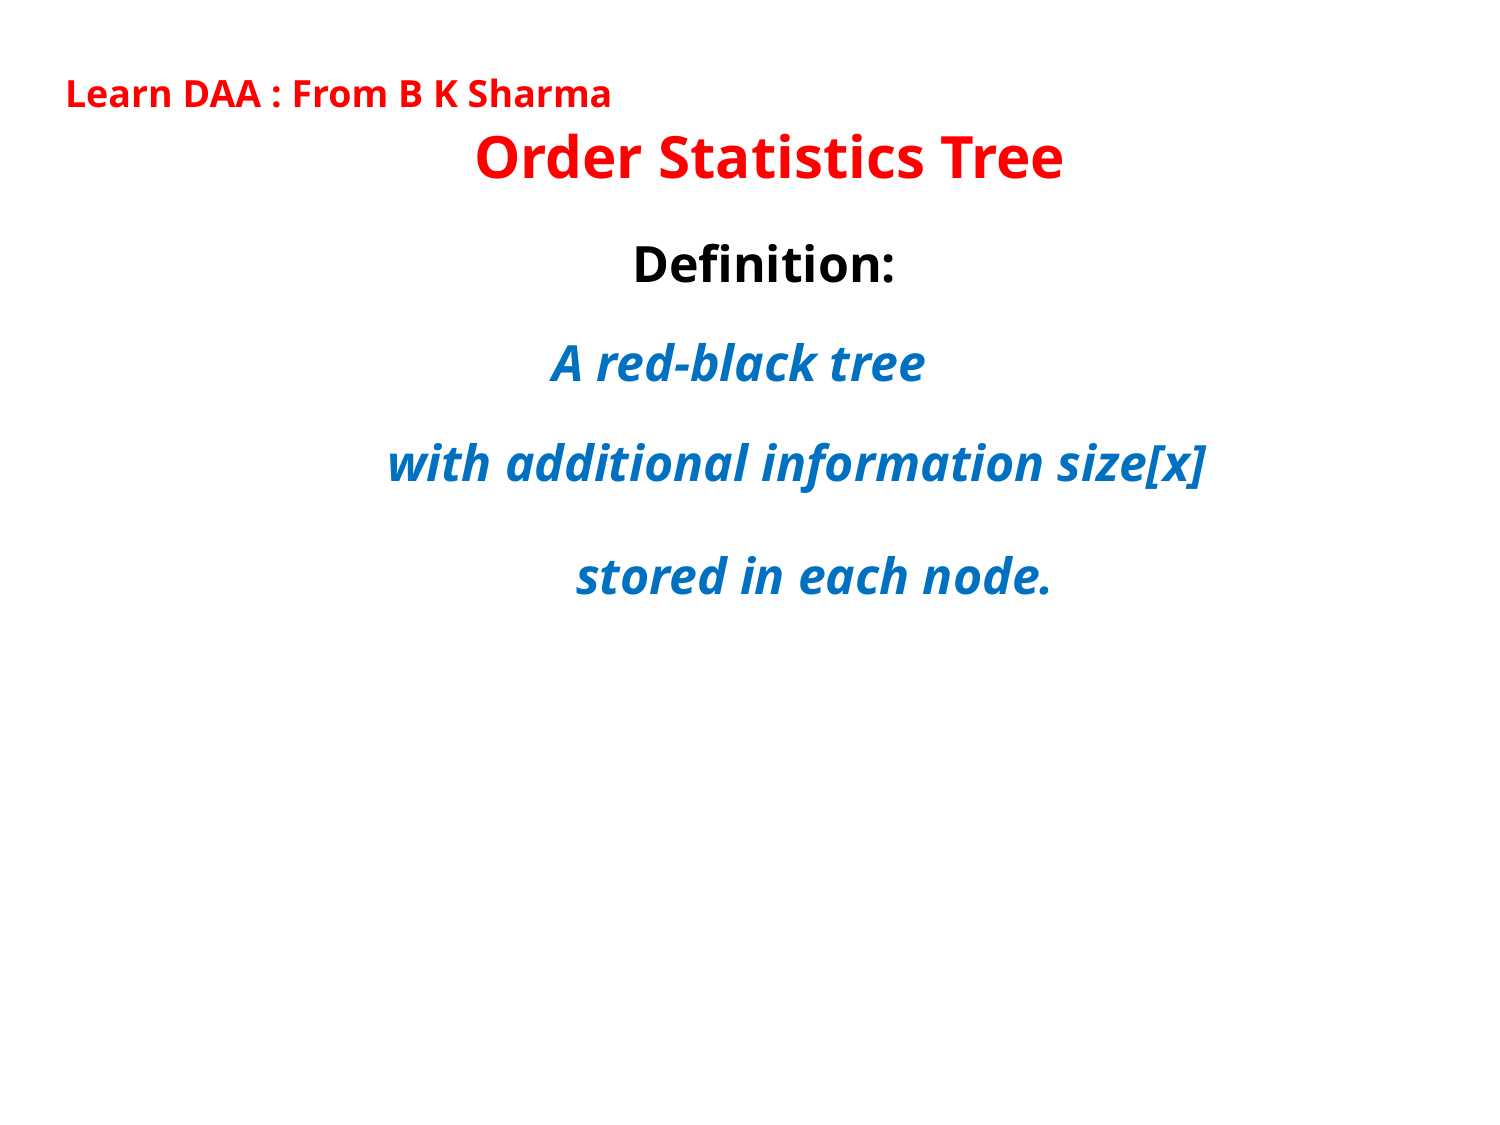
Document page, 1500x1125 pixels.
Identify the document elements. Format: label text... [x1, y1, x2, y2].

text_box with additional information size[x] [372, 424, 1222, 499]
text_box Learn DAA : From B K Sharma [50, 62, 628, 123]
text_box A red-black tree [537, 324, 988, 399]
text_box Definition: [617, 224, 911, 300]
text_box Order Statistics Tree [459, 112, 1081, 198]
text_box stored in each node. [561, 537, 1070, 613]
